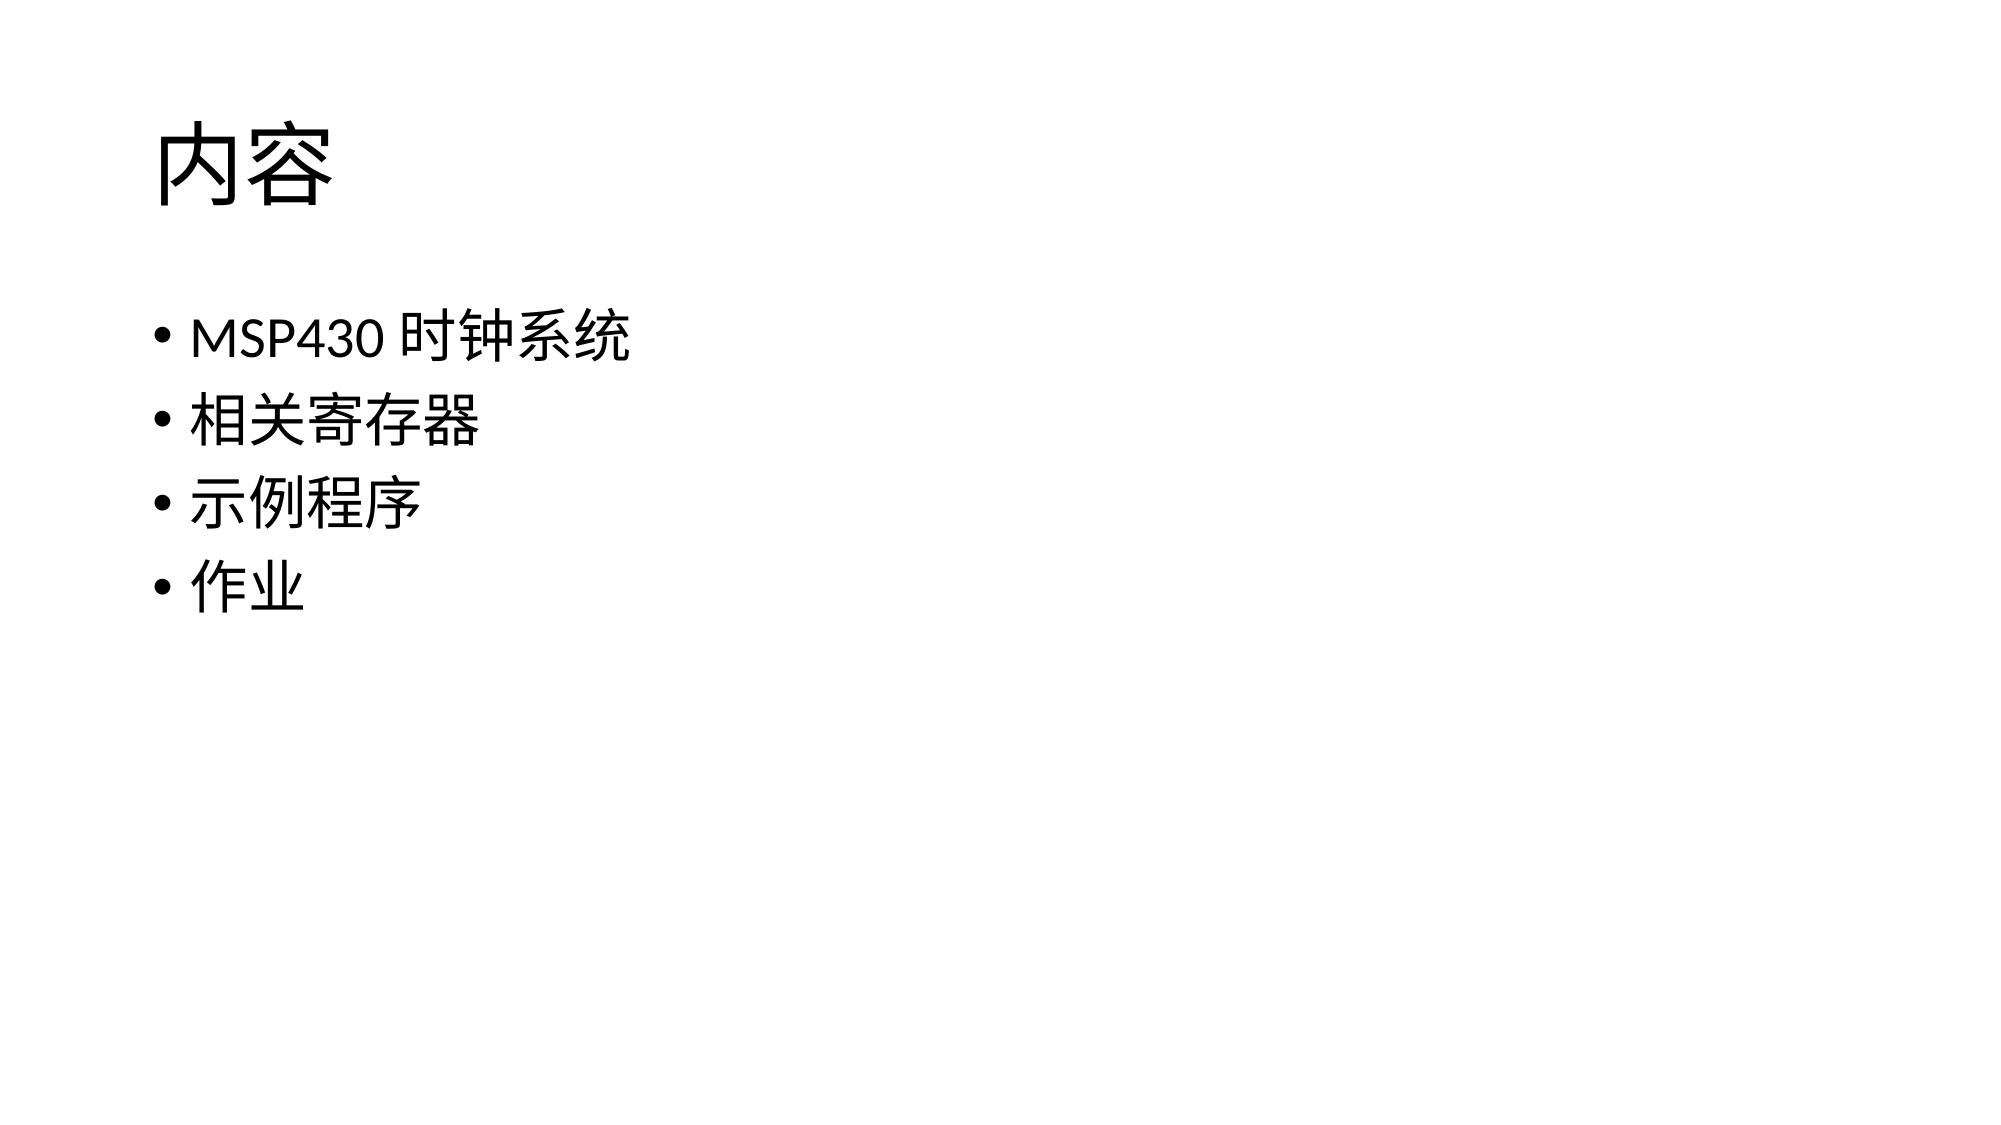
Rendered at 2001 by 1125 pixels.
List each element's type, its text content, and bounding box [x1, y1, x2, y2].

list MSP430时钟系统 相关寄存器 示例程序 作业 [137, 299, 1863, 1014]
title 内容 [137, 59, 1863, 278]
